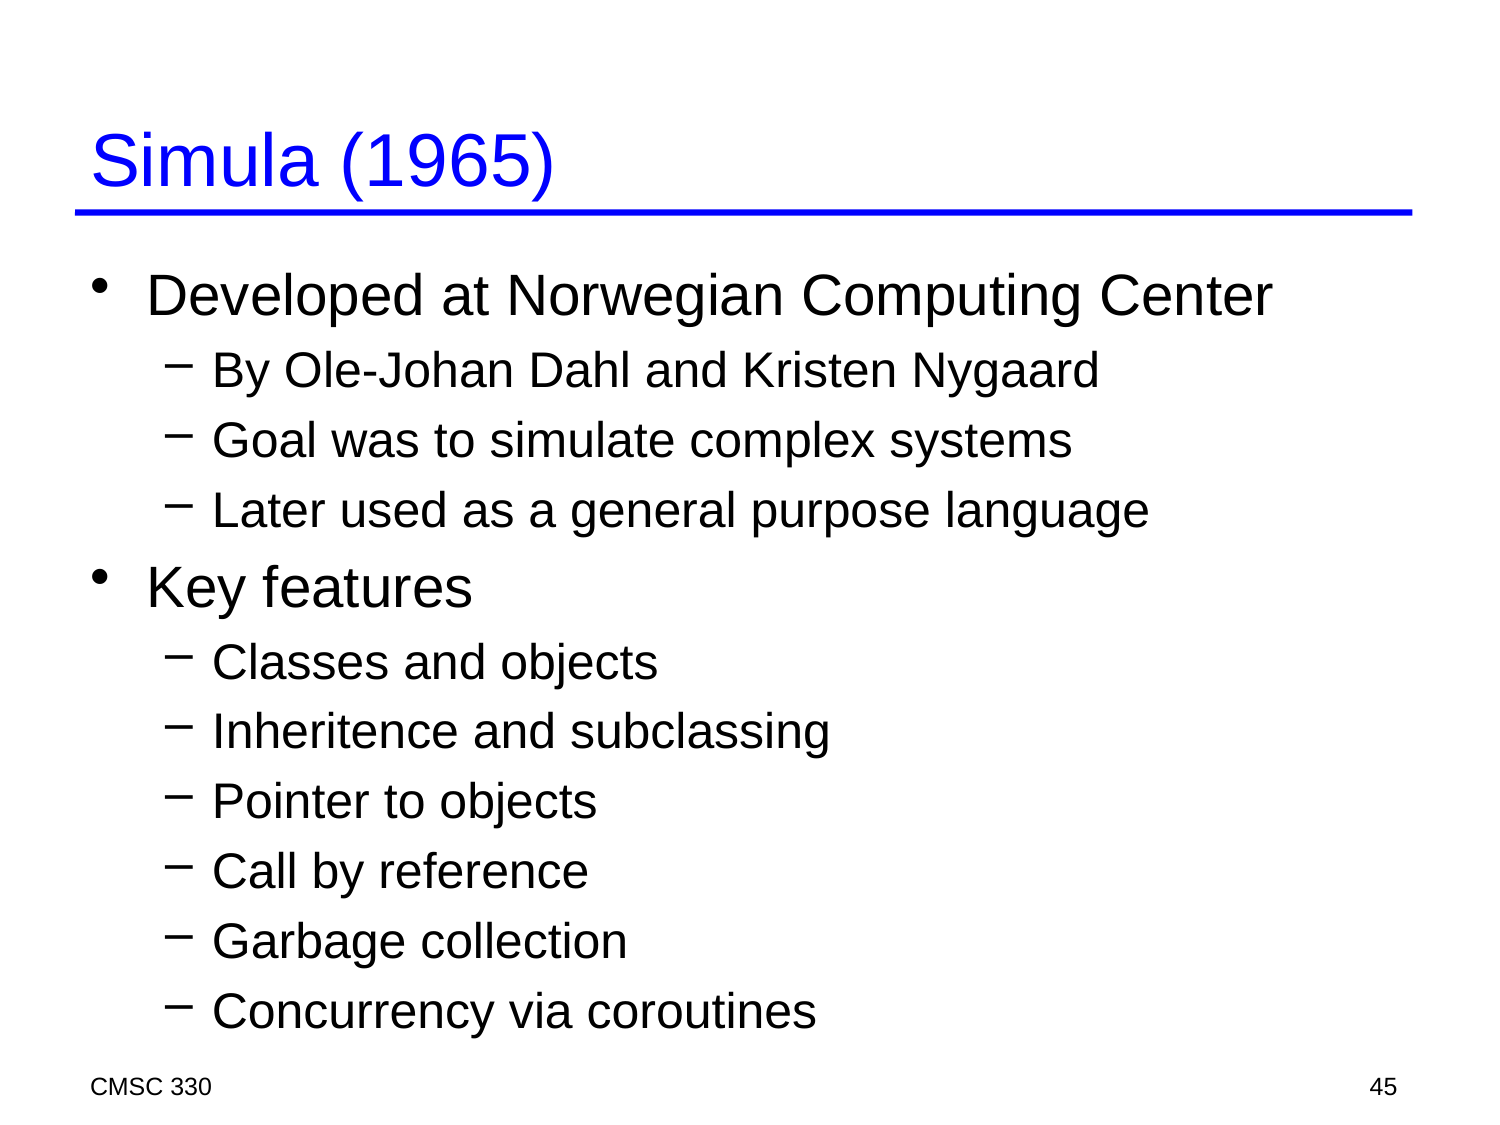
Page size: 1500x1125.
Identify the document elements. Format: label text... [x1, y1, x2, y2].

title Simula (1965) [74, 99, 1413, 213]
slide_number 45 [1099, 1062, 1413, 1101]
list Developed at Norwegian Computing Center By Ole-Johan Dahl and Kristen Nygaard Goal was to simulate complex systems Later used as a general purpose language Key features Classes and objects Inheritence and subclassing Pointer to objects Call by reference Garbage collection Concurrency via coroutines [74, 249, 1413, 1051]
footer CMSC 330 [74, 1062, 988, 1101]
